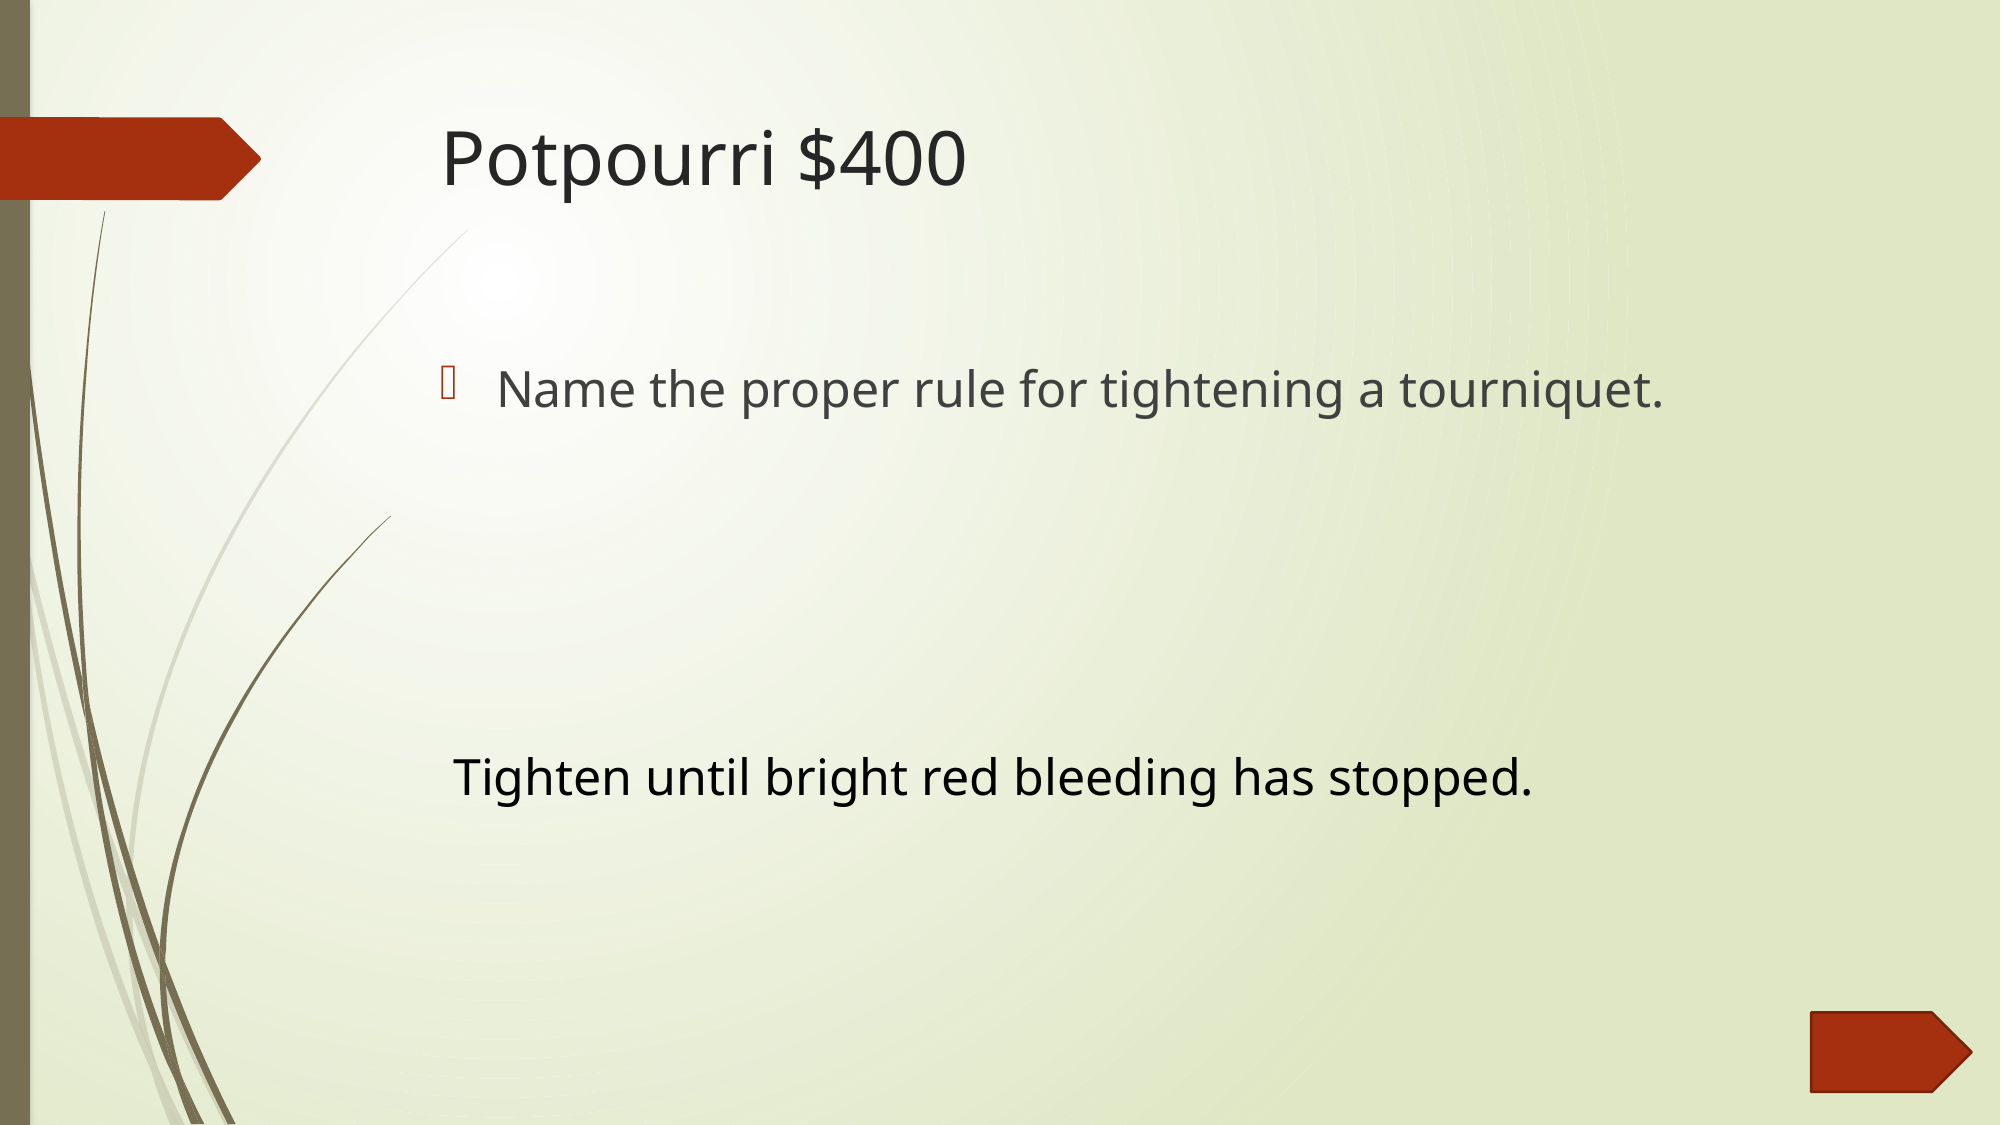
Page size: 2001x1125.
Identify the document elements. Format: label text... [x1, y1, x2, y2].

text_box [1809, 1011, 1973, 1094]
list Name the proper rule for tightening a tourniquet. [424, 350, 1888, 970]
title Potpourri $400 [425, 102, 1888, 313]
text_box Tighten until bright red bleeding has stopped. [438, 738, 1564, 814]
